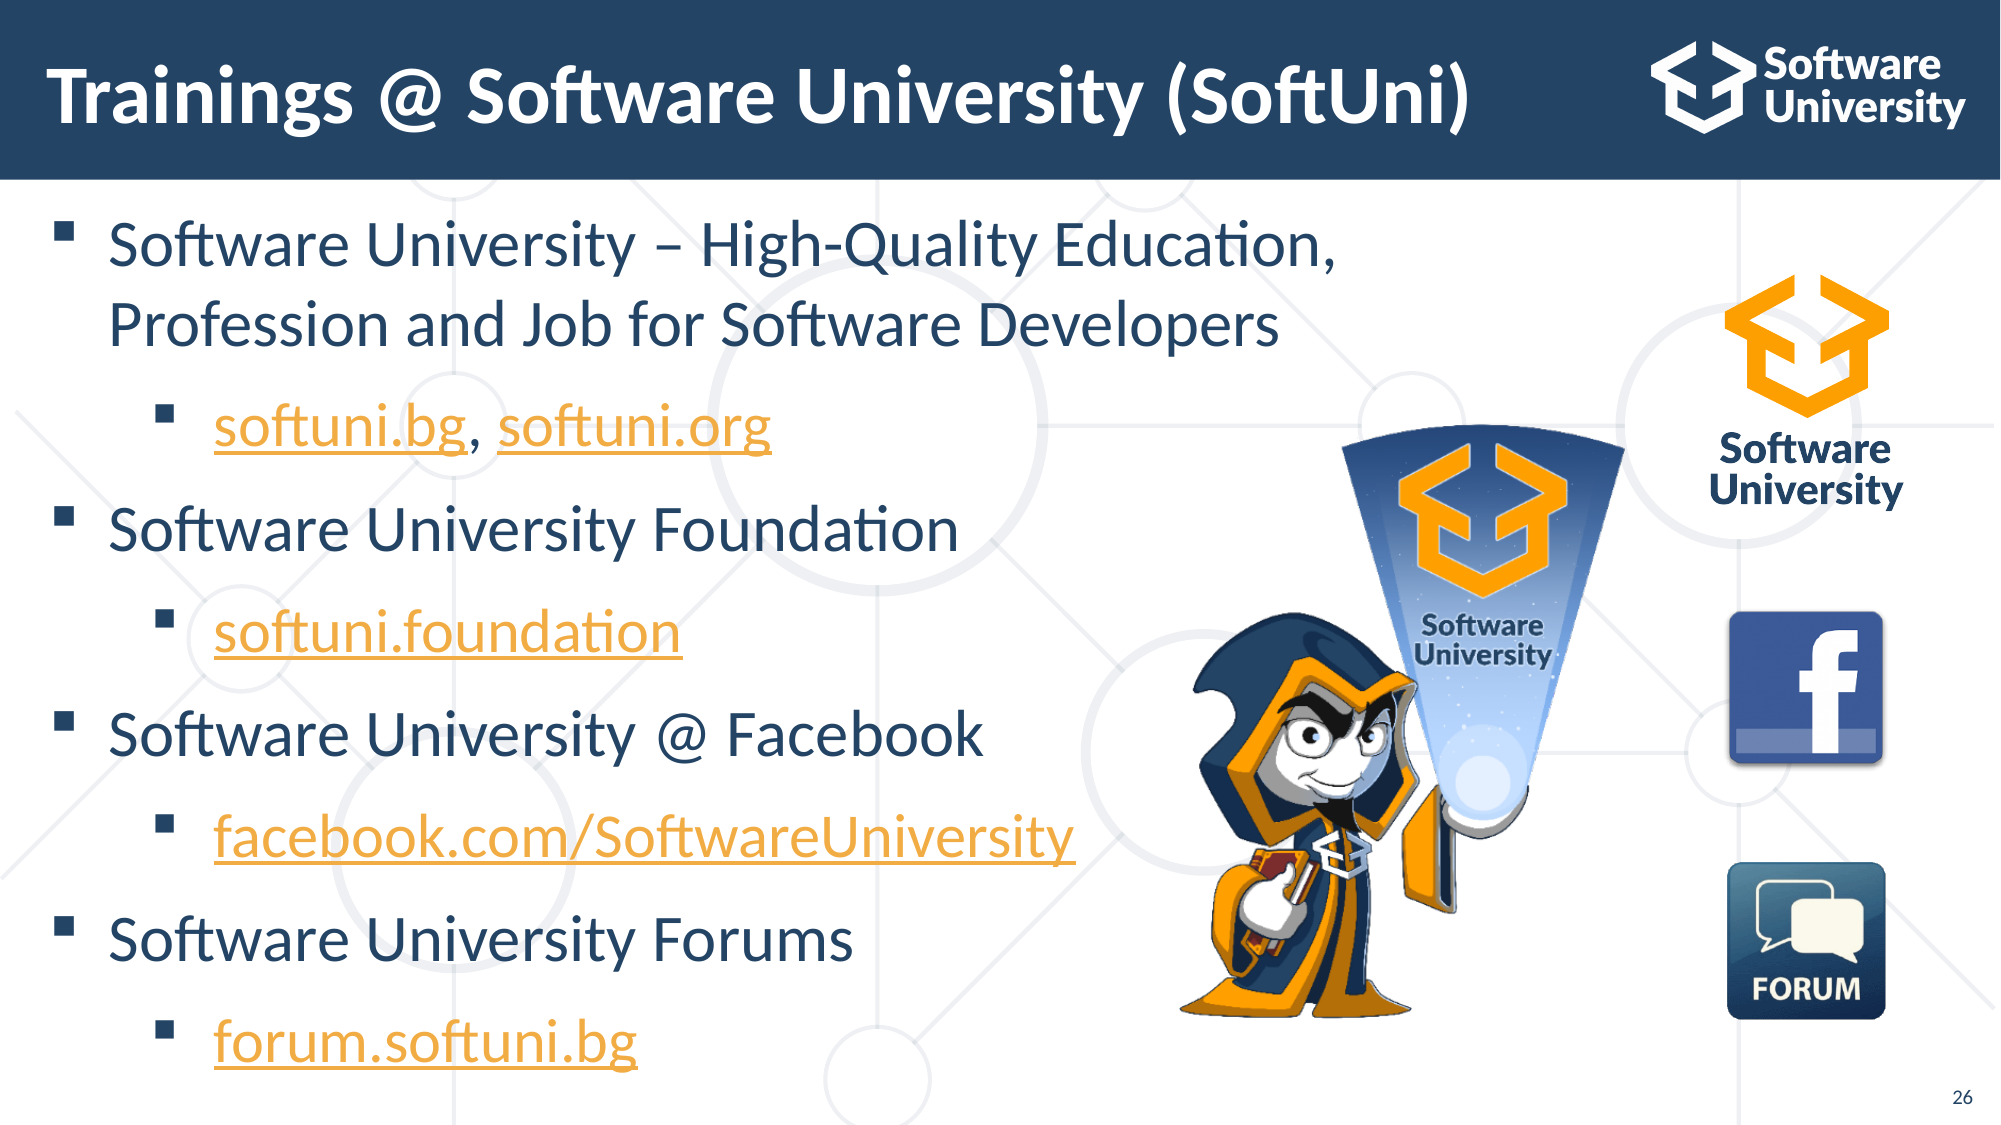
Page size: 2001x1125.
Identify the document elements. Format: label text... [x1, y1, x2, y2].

picture [1723, 605, 1889, 773]
text_box Software University – High-Quality Education, Profession and Job for Software Developers softuni.bg, softuni.org Software University Foundation softuni.foundation Software University @ Facebook facebook.com/SoftwareUniversity Software University Forums forum.softuni.bg [31, 193, 1458, 1094]
text_box 26 [1927, 1067, 1989, 1116]
picture [1726, 861, 1886, 1020]
picture [1708, 274, 1904, 517]
picture [1651, 41, 1966, 134]
picture [1458, 423, 1627, 1020]
text_box Trainings @ Software University (SoftUni) [28, 17, 1627, 163]
